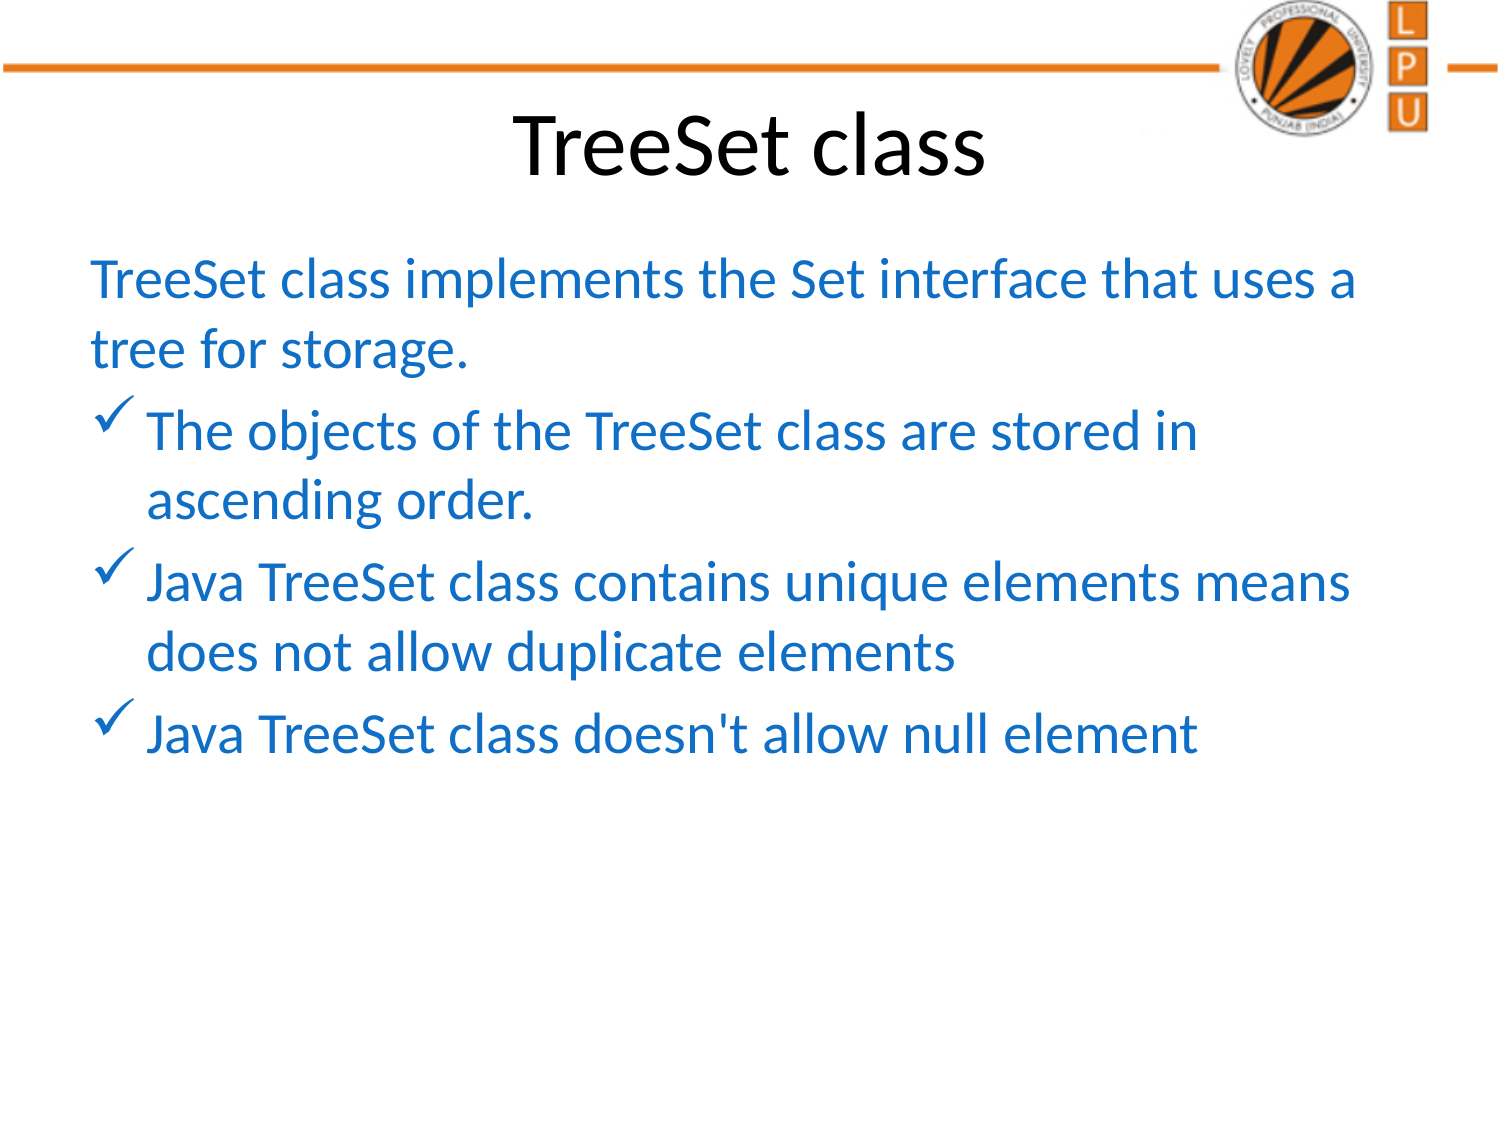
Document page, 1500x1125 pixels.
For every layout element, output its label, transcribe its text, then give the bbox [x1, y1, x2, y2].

title TreeSet class [75, 45, 1425, 232]
list TreeSet class implements the Set interface that uses a tree for storage. The objects of the TreeSet class are stored in ascending order. Java TreeSet class contains unique elements means does not allow duplicate elements Java TreeSet class doesn't allow null element [75, 232, 1425, 1005]
picture [3, 0, 1500, 155]
